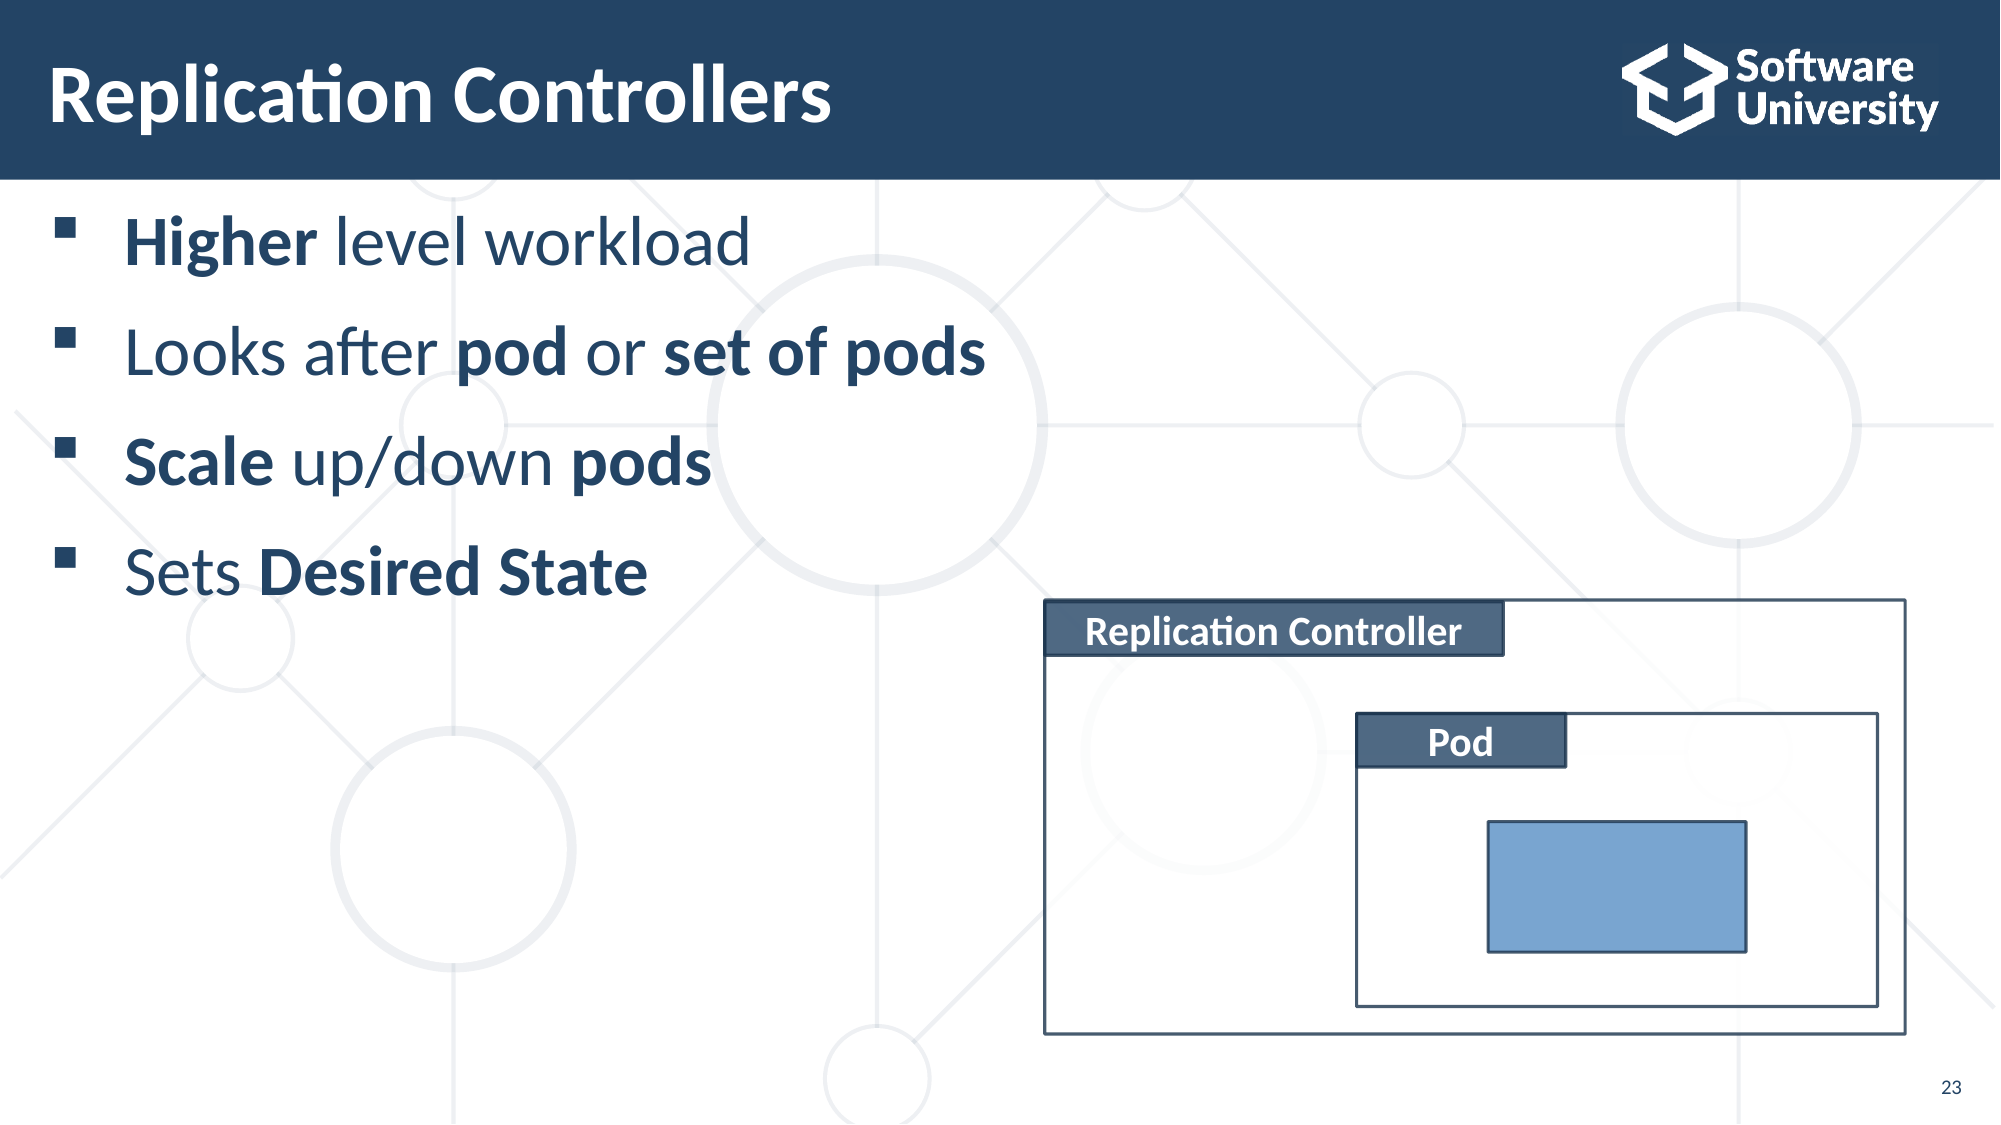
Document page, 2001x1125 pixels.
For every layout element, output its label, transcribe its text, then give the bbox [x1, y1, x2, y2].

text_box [1044, 599, 1906, 1035]
picture [1622, 43, 1939, 136]
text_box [1356, 713, 1878, 1007]
title Replication Controllers [31, 16, 1591, 162]
list Higher level workload Looks after pod or set of pods Scale up/down pods Sets Desired State [31, 188, 1968, 1103]
